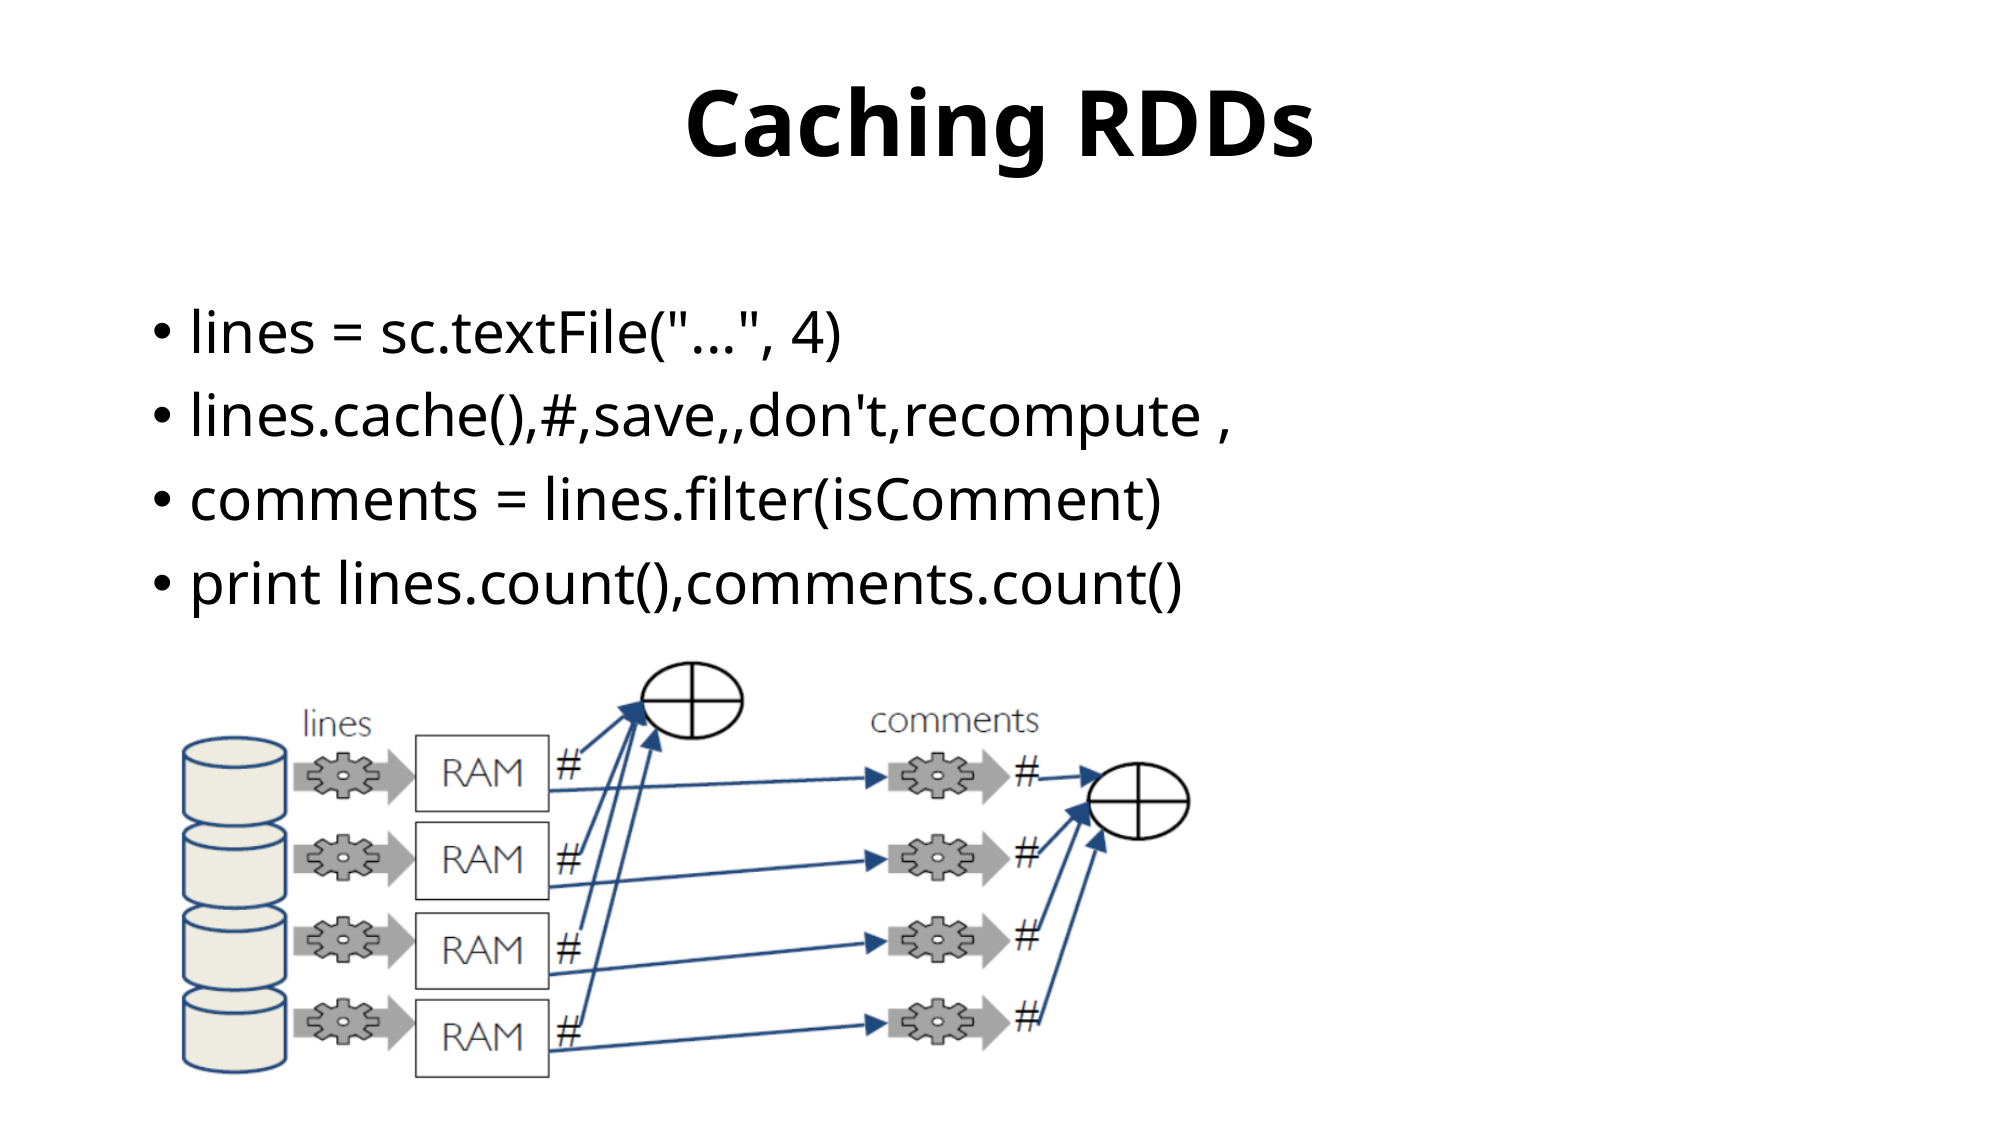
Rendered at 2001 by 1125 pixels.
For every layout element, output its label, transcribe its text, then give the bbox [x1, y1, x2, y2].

picture [156, 652, 1218, 1093]
title Caching RDDs [137, 59, 1863, 193]
list lines = sc.textFile("...", 4) lines.cache(),#,save,,don't,recompute , comments = lines.filter(isComment) print lines.count(),comments.count() [137, 295, 1863, 1009]
